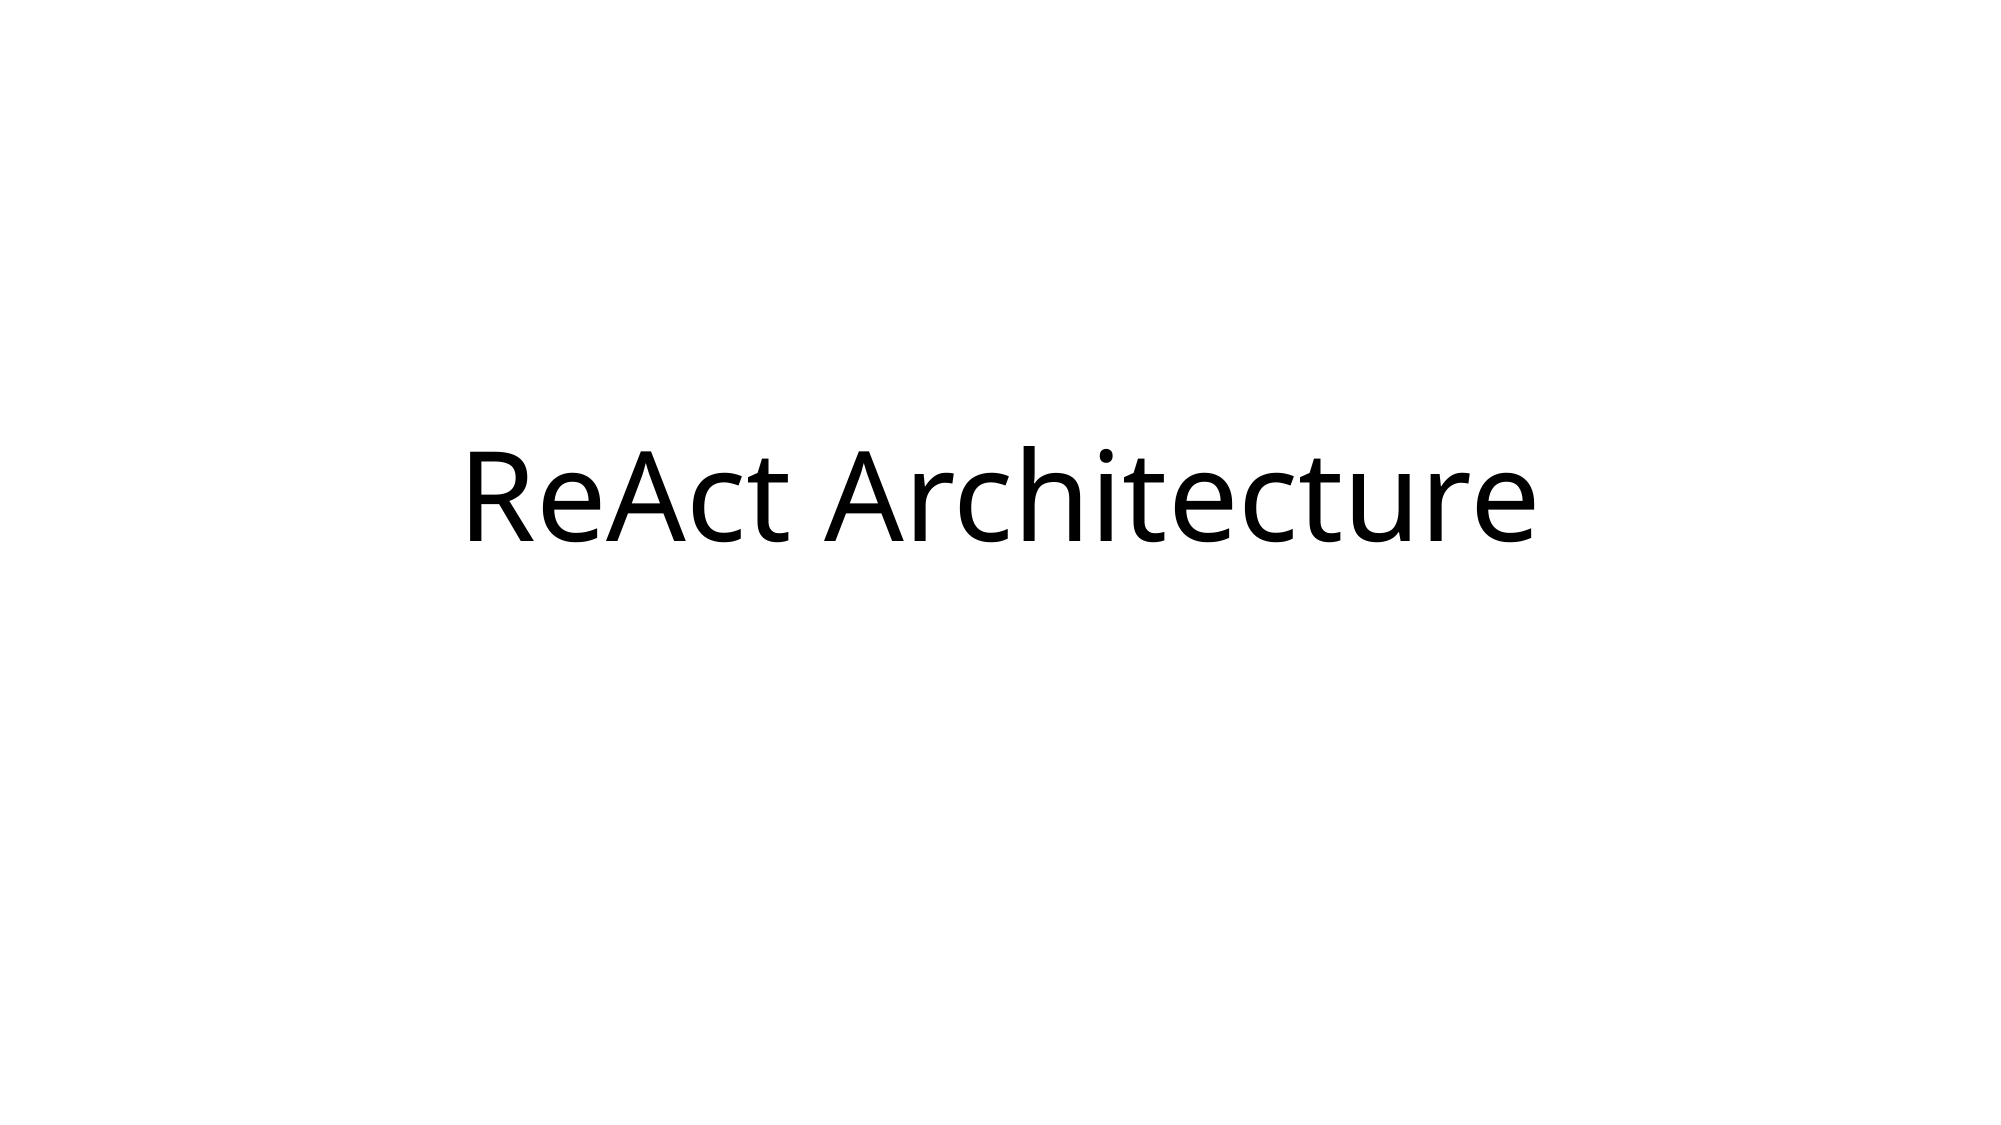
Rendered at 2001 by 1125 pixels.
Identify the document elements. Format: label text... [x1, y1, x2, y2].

title ReAct Architecture [249, 184, 1750, 576]
